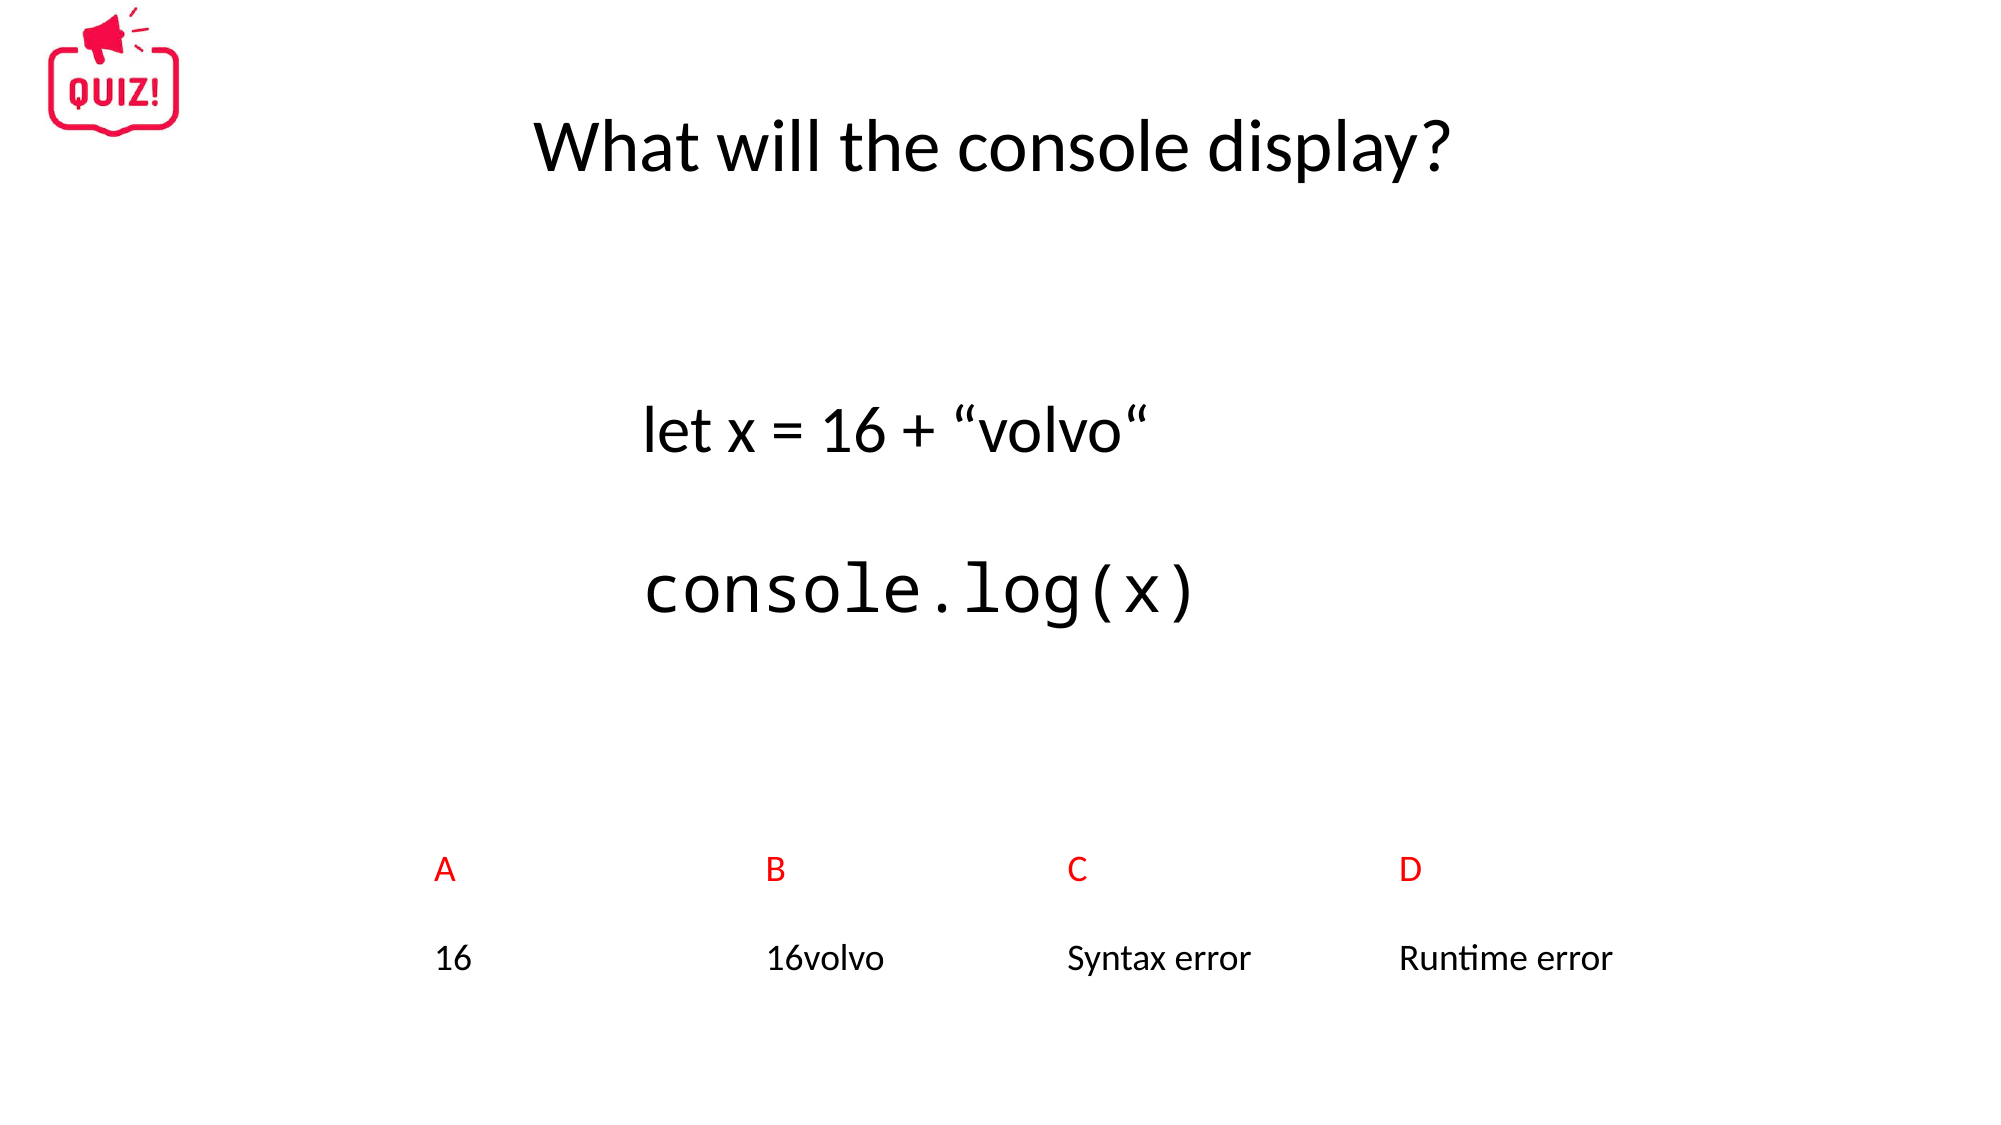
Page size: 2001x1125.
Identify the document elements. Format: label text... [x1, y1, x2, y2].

text_box Runtime error [1384, 925, 1632, 985]
text_box let x = 16 + “volvo“ console.log(x) [627, 378, 1508, 634]
text_box 16volvo [750, 925, 902, 985]
text_box B [750, 836, 803, 897]
text_box 16 [419, 925, 488, 985]
text_box A [419, 836, 472, 897]
text_box C [1052, 836, 1105, 897]
text_box Syntax error [1052, 925, 1321, 985]
text_box D [1384, 836, 1438, 897]
picture [41, 0, 181, 142]
text_box What will the console display? [518, 88, 1572, 194]
